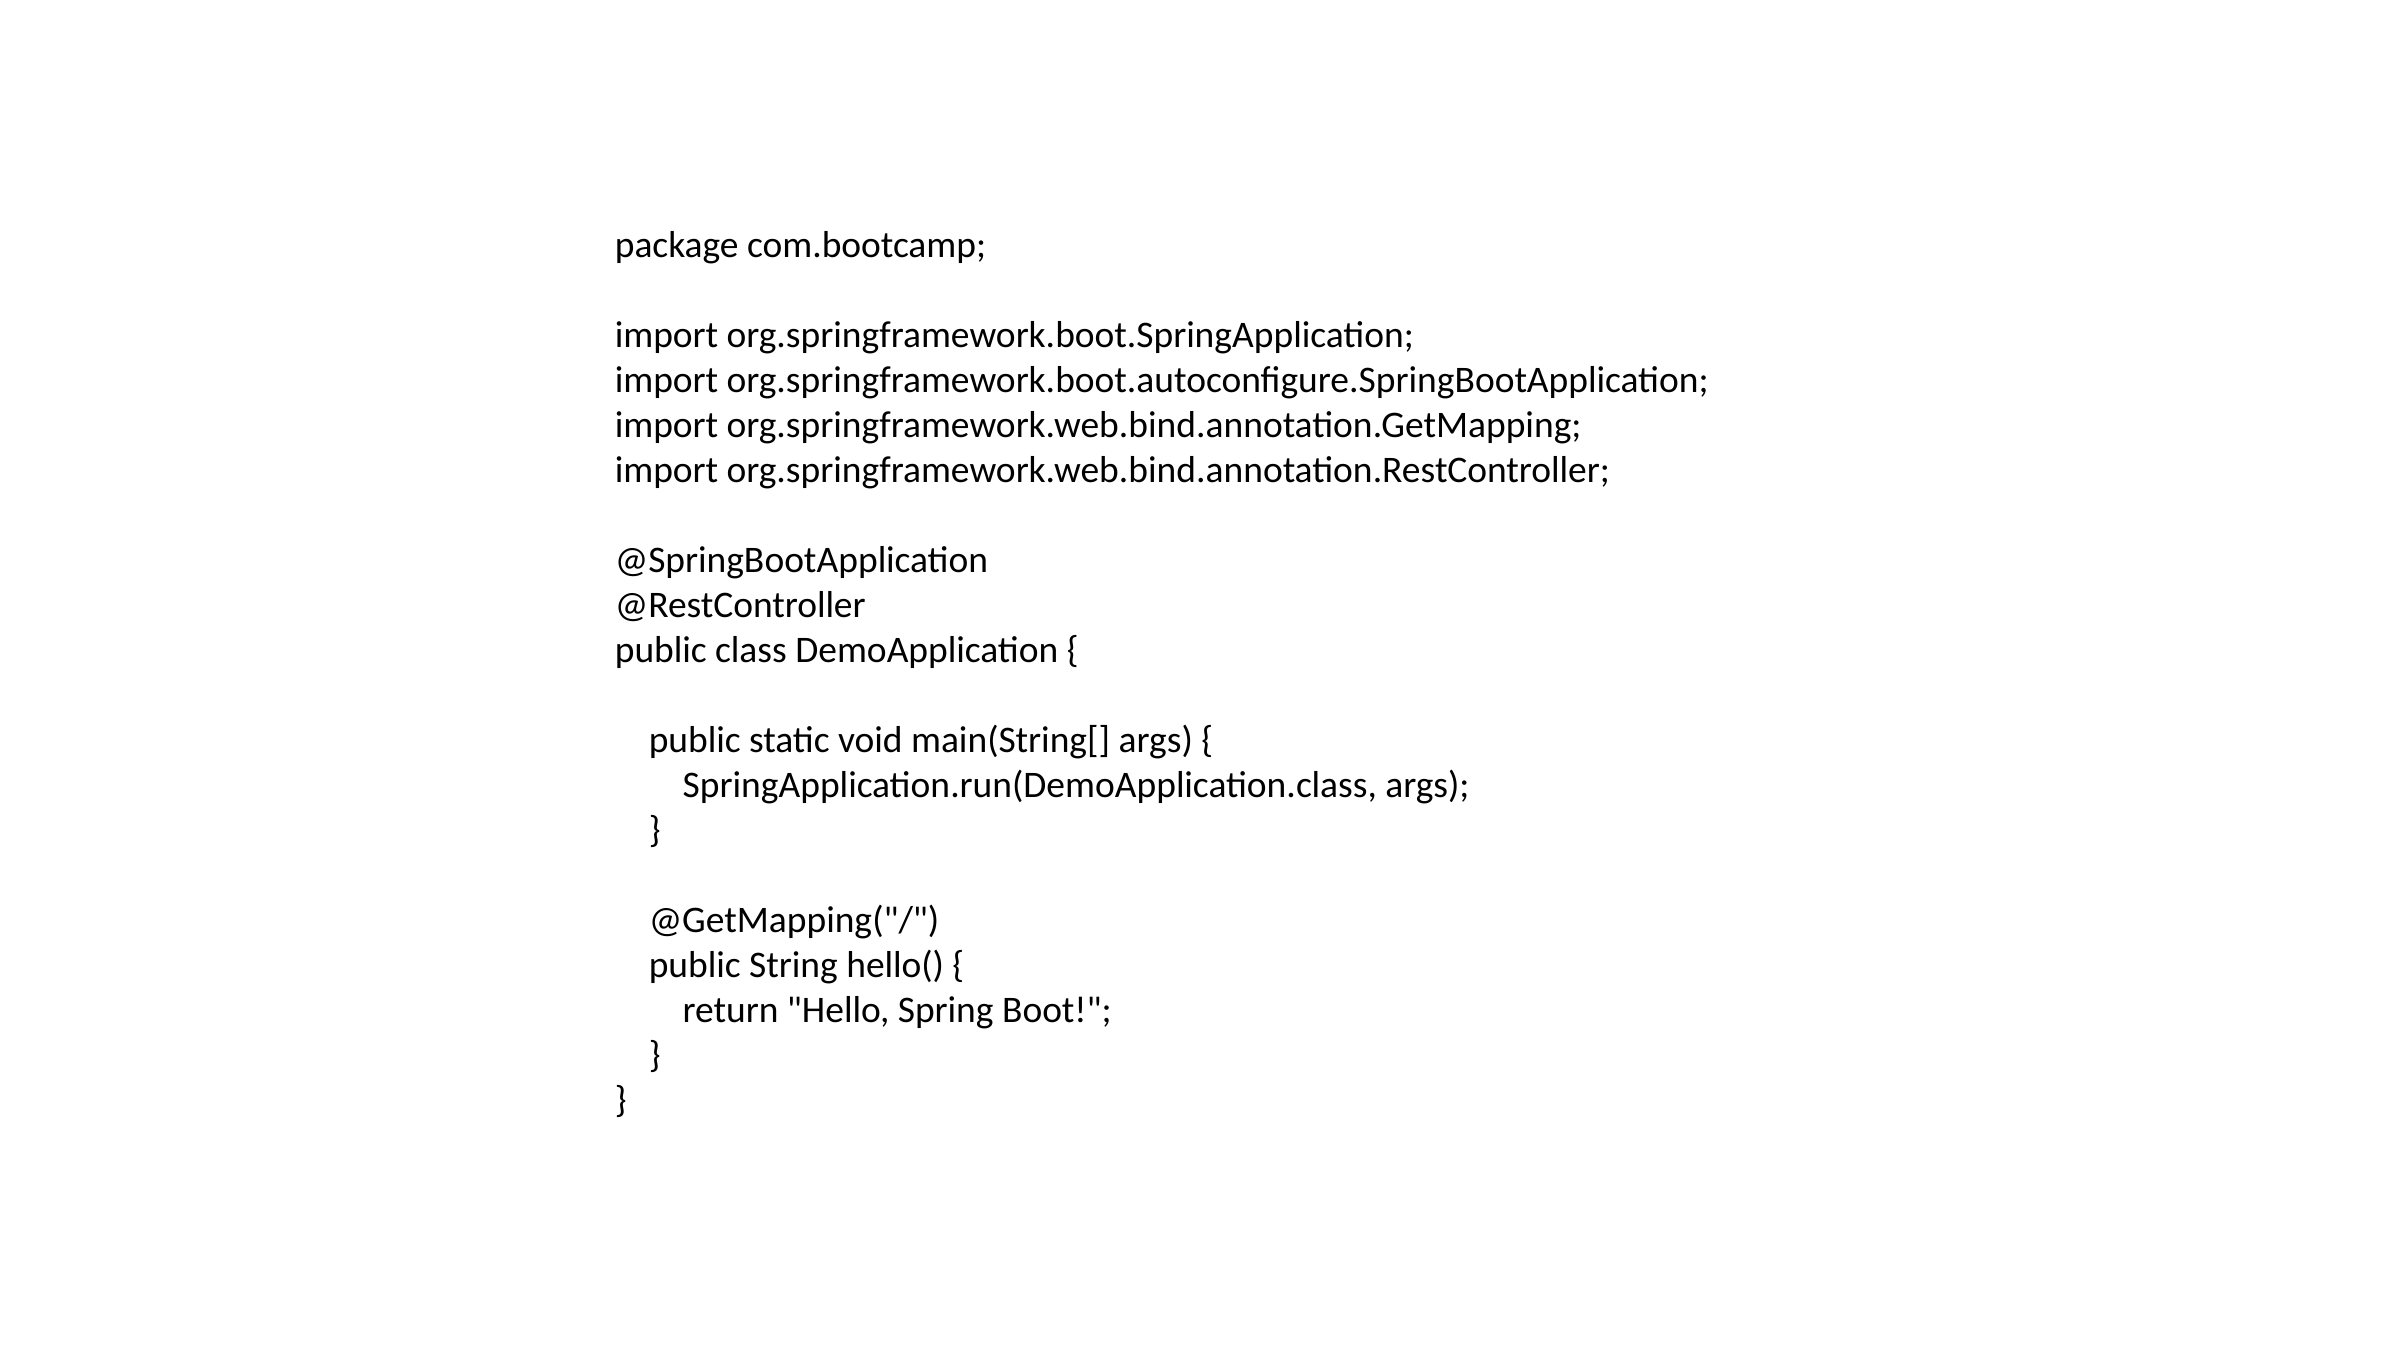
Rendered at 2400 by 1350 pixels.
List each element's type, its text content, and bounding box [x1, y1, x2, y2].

text_box package com.bootcamp; import org.springframework.boot.SpringApplication; import org.springframework.boot.autoconfigure.SpringBootApplication; import org.springframework.web.bind.annotation.GetMapping; import org.springframework.web.bind.annotation.RestController; @SpringBootApplication @RestController public class DemoApplication { public static void main(String[] args) { SpringApplication.run(DemoApplication.class, args); } @GetMapping("/") public String hello() { return "Hello, Spring Boot!"; } } [599, 212, 1800, 1128]
